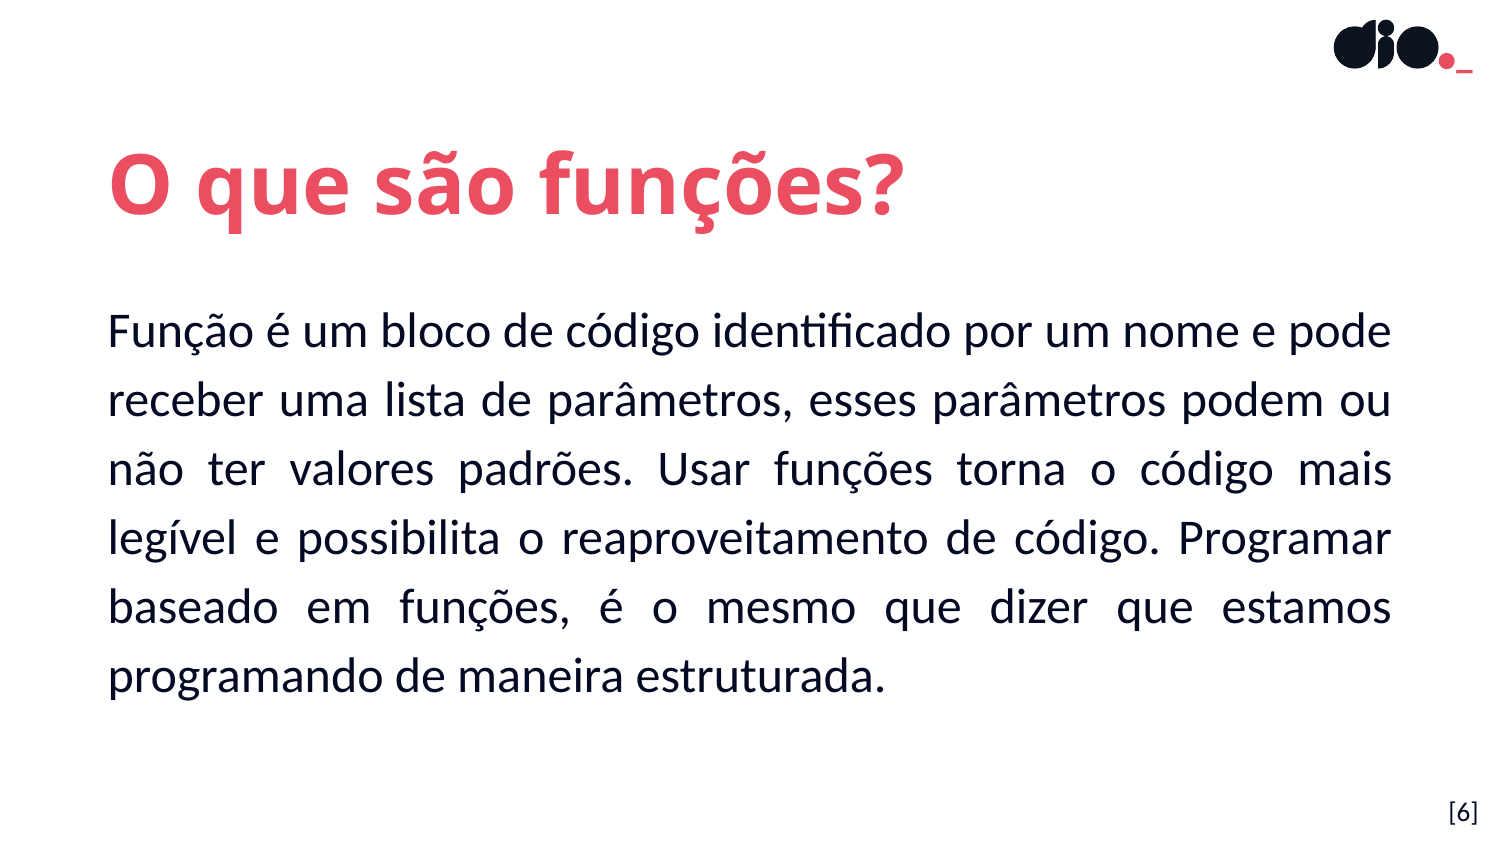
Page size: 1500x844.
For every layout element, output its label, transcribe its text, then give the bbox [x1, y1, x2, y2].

text_box O que são funções? [92, 104, 1408, 243]
picture [1333, 19, 1473, 74]
slide_number [6] [1403, 779, 1494, 844]
text_box Função é um bloco de código identificado por um nome e pode receber uma lista de parâmetros, esses parâmetros podem ou não ter valores padrões. Usar funções torna o código mais legível e possibilita o reaproveitamento de código. Programar baseado em funções, é o mesmo que dizer que estamos programando de maneira estruturada. [92, 243, 1408, 749]
